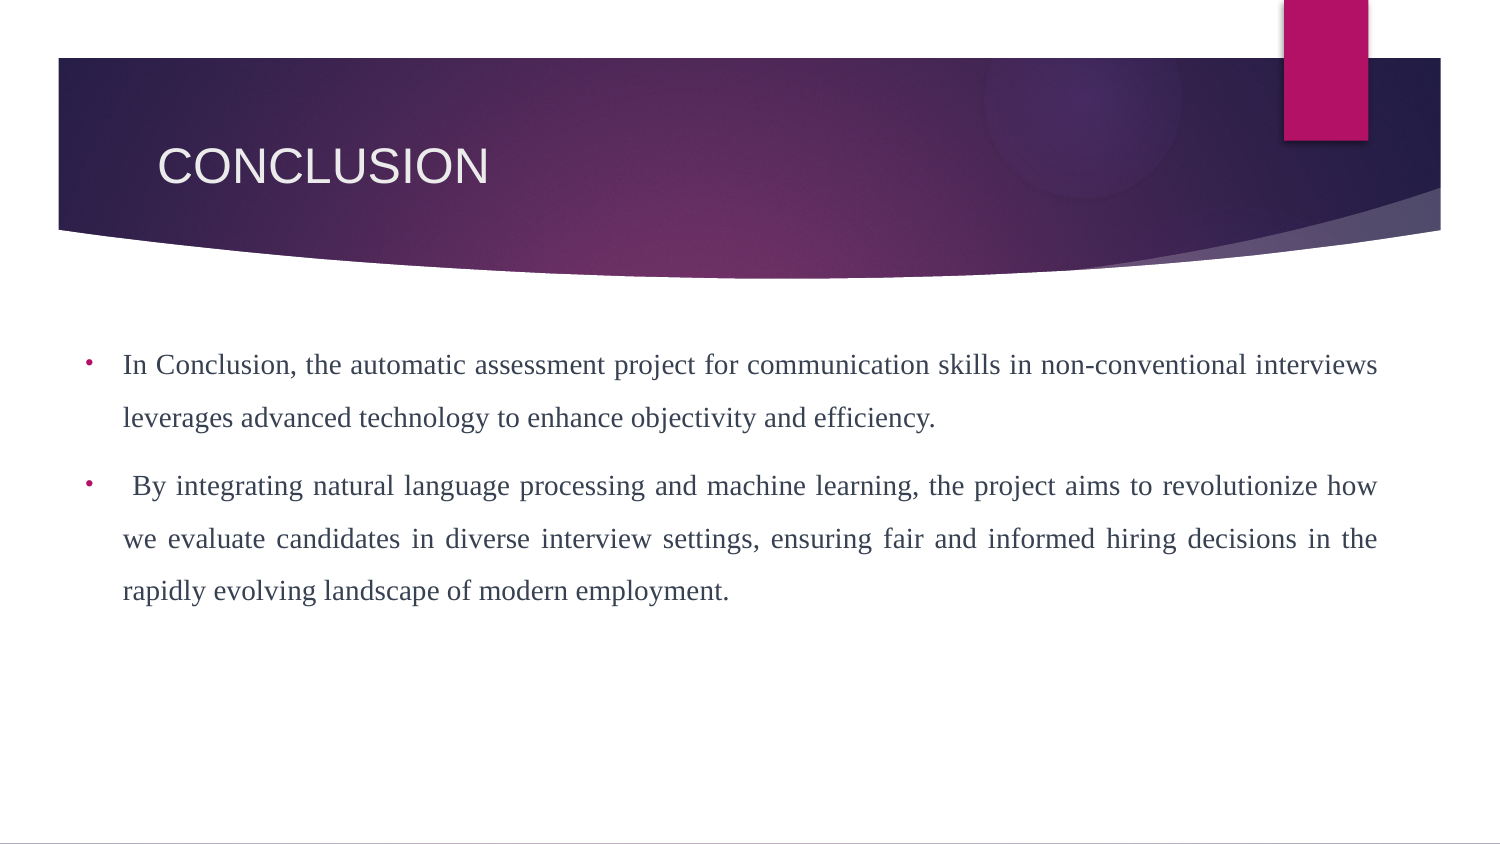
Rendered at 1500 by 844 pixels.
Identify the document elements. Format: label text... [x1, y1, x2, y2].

list In Conclusion, the automatic assessment project for communication skills in non-conventional interviews leverages advanced technology to enhance objectivity and efficiency. By integrating natural language processing and machine learning, the project aims to revolutionize how we evaluate candidates in diverse interview settings, ensuring fair and informed hiring decisions in the rapidly evolving landscape of modern employment. [70, 320, 1395, 797]
title CONCLUSION [142, 119, 1220, 207]
